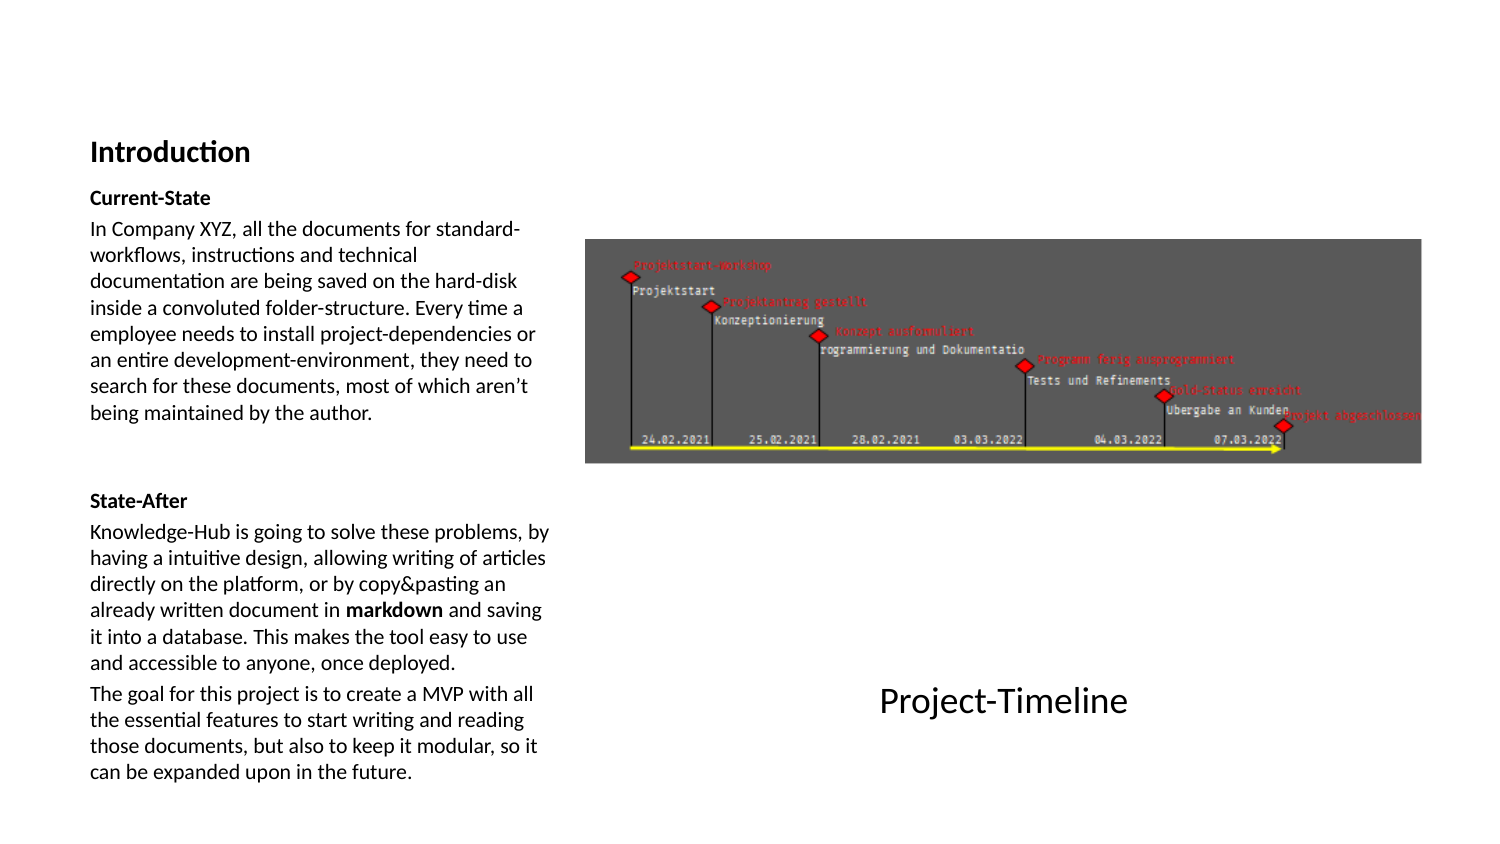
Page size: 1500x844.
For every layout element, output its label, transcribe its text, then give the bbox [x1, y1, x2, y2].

title Introduction [75, 33, 569, 176]
text_box Project-Timeline [585, 668, 1423, 753]
list Current-State In Company XYZ, all the documents for standard-workflows, instructions and technical documentation are being saved on the hard-disk inside a convoluted folder-structure. Every time a employee needs to install project-dependencies or an entire development-environment, they need to search for these documents, most of which aren’t being maintained by the author. State-After Knowledge-Hub is going to solve these problems, by having a intuitive design, allowing writing of articles directly on the platform, or by copy&pasting an already written document in markdown and saving it into a database. This makes the tool easy to use and accessible to anyone, once deployed. The goal for this project is to create a MVP with all the essential features to start writing and reading those documents, but also to keep it modular, so it can be expanded upon in the future. Project-Timeline [75, 176, 569, 754]
picture [585, 239, 1424, 465]
